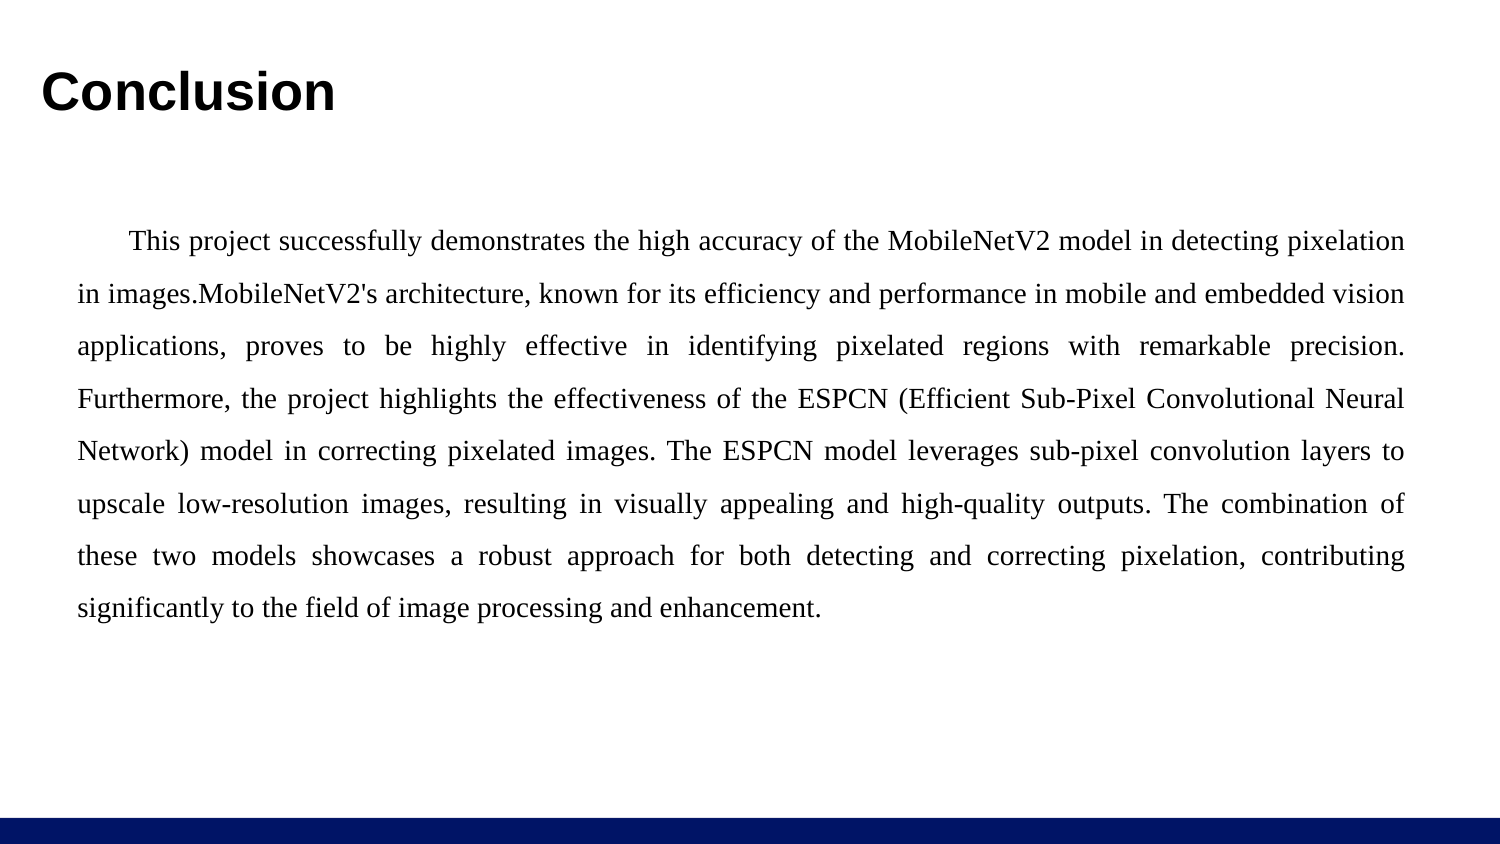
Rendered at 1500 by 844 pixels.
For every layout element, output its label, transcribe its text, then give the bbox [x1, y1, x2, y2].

title Conclusion [39, 54, 340, 198]
text_box This project successfully demonstrates the high accuracy of the MobileNetV2 model in detecting pixelation in images.MobileNetV2's architecture, known for its efficiency and performance in mobile and embedded vision applications, proves to be highly effective in identifying pixelated regions with remarkable precision. Furthermore, the project highlights the effectiveness of the ESPCN (Efficient Sub-Pixel Convolutional Neural Network) model in correcting pixelated images. The ESPCN model leverages sub-pixel convolution layers to upscale low-resolution images, resulting in visually appealing and high-quality outputs. The combination of these two models showcases a robust approach for both detecting and correcting pixelation, contributing significantly to the field of image processing and enhancement. [62, 196, 1422, 632]
picture [0, 817, 1500, 844]
